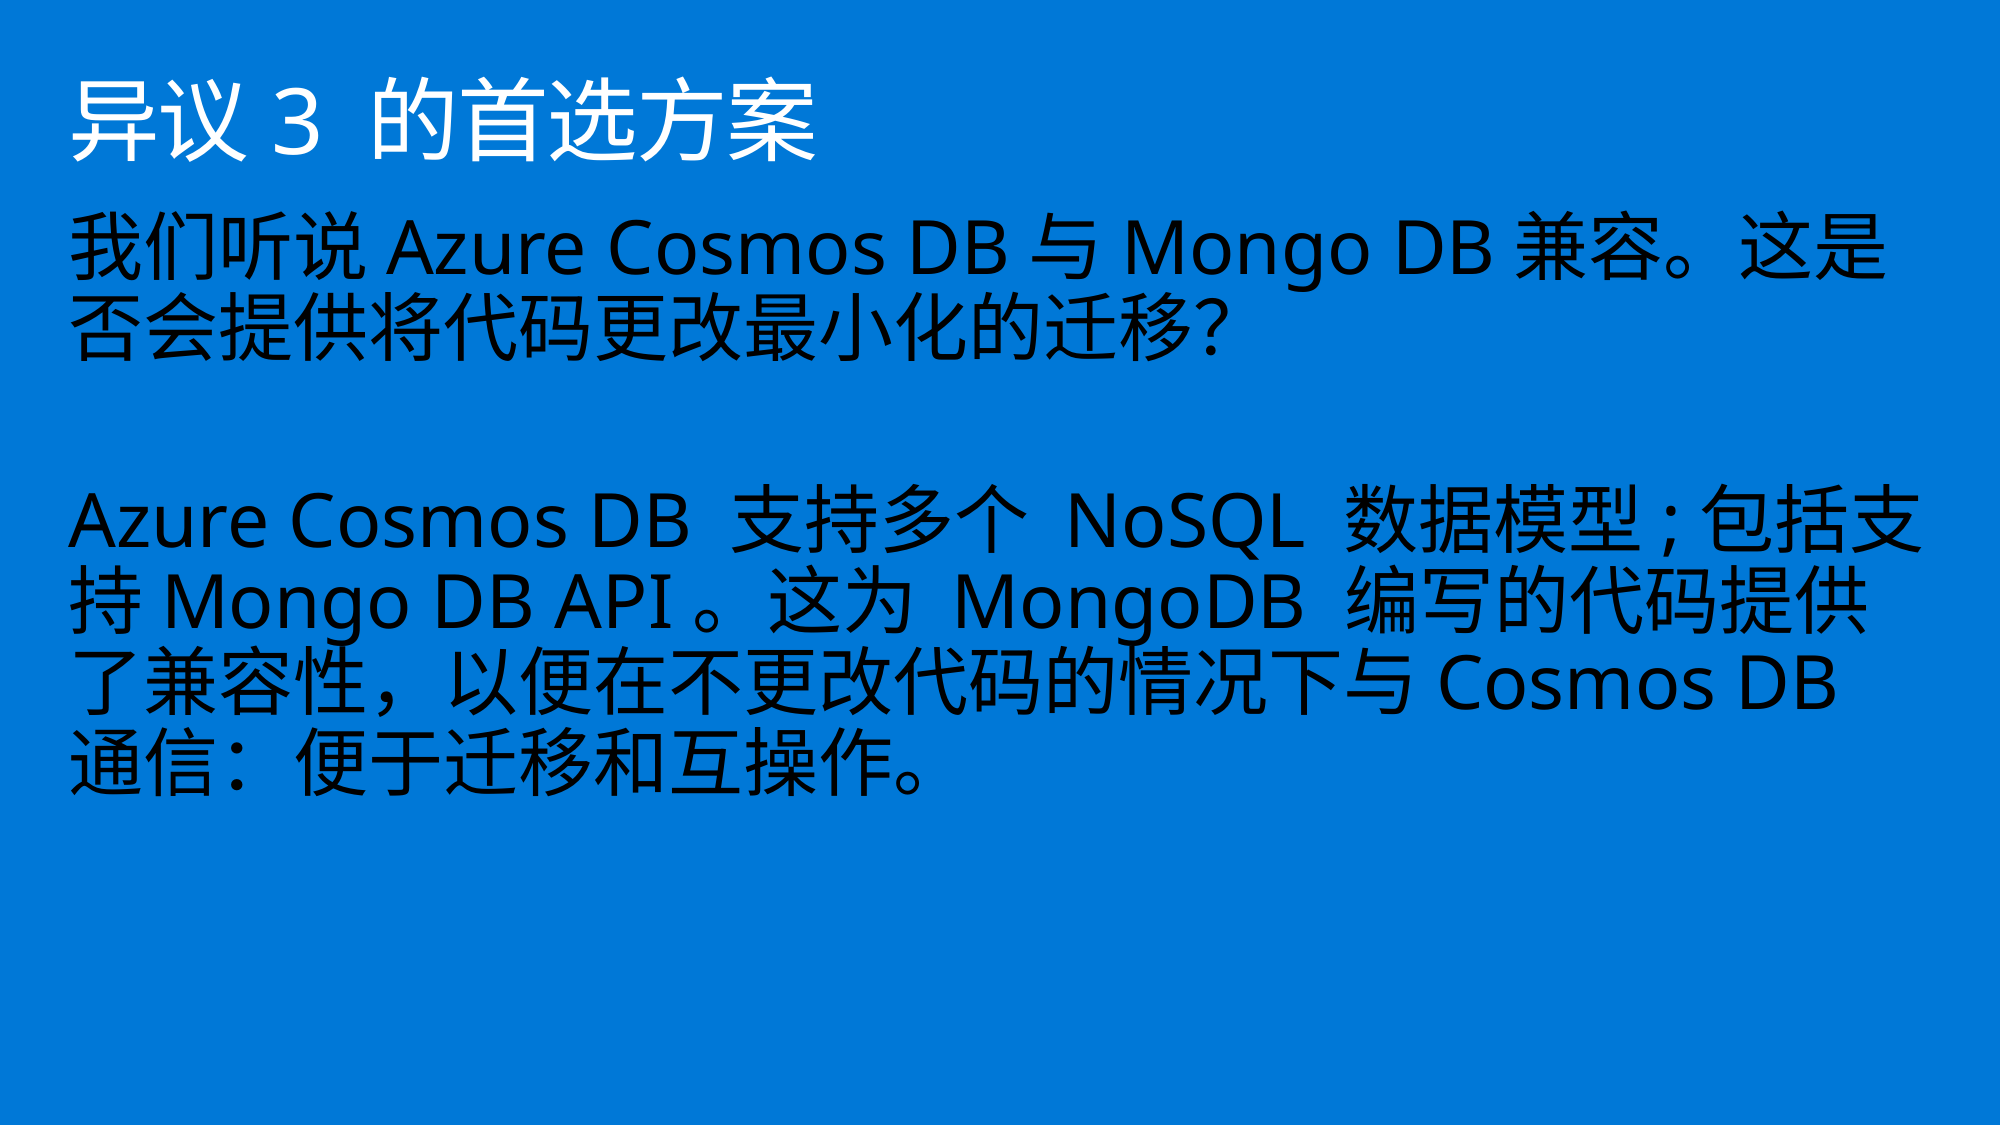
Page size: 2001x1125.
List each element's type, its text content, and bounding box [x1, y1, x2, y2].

list 我们听说Azure Cosmos DB与Mongo DB兼容。这是否会提供将代码更改最小化的迁移？ Azure Cosmos DB 支持多个 NoSQL 数据模型;包括支持Mongo DB API。这为 MongoDB 编写的代码提供了兼容性，以便在不更改代码的情况下与Cosmos DB 通信：便于迁移和互操作。 [44, 196, 1956, 935]
title 异议3 的首选方案 [44, 47, 1957, 196]
